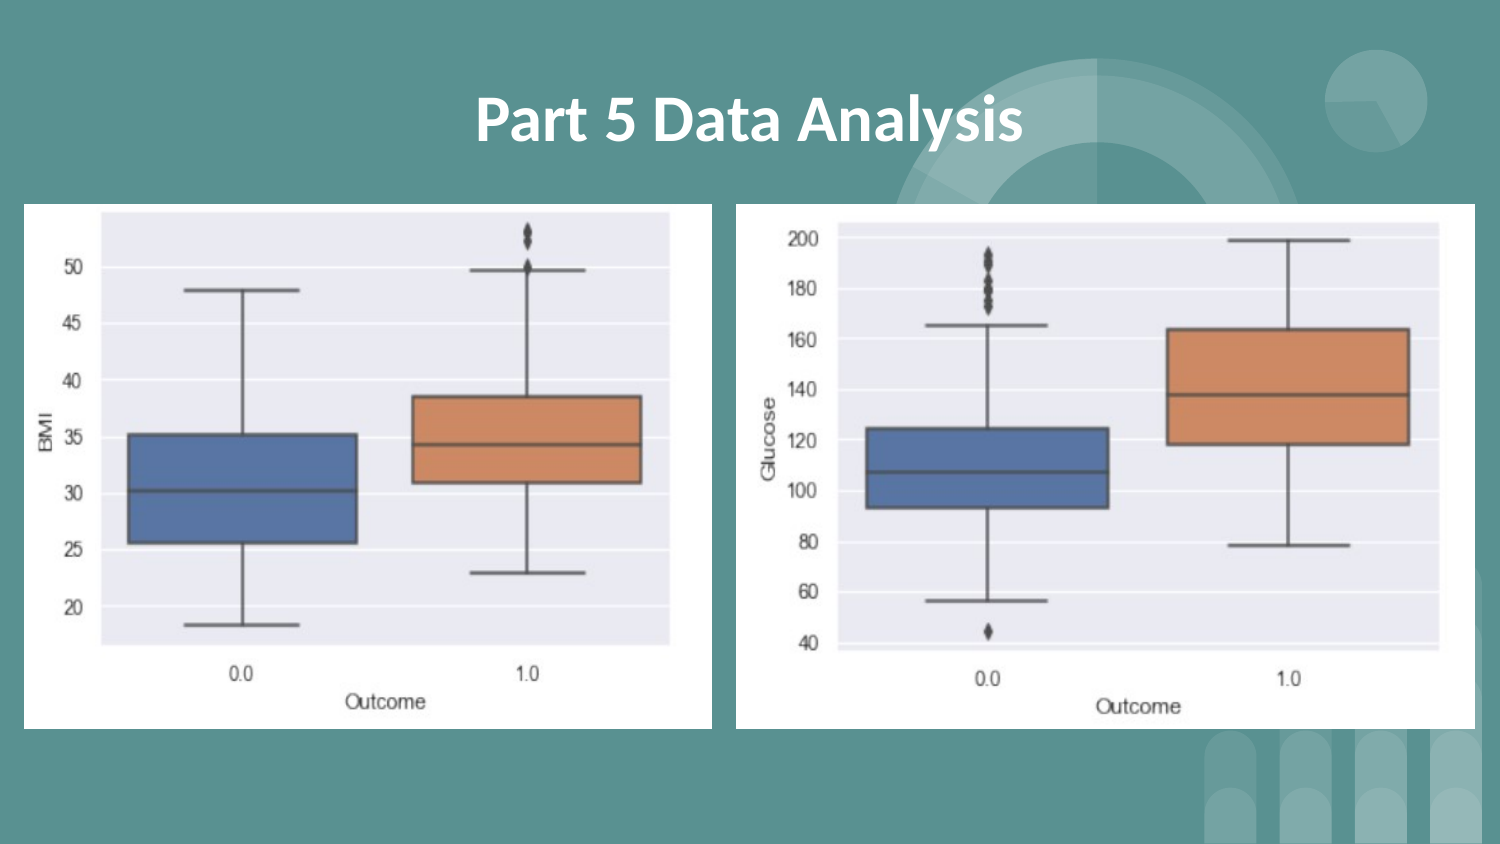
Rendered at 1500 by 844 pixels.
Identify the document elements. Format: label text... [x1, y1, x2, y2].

picture [735, 204, 1476, 729]
title Part 5 Data Analysis [331, 44, 1169, 180]
picture [24, 204, 712, 729]
